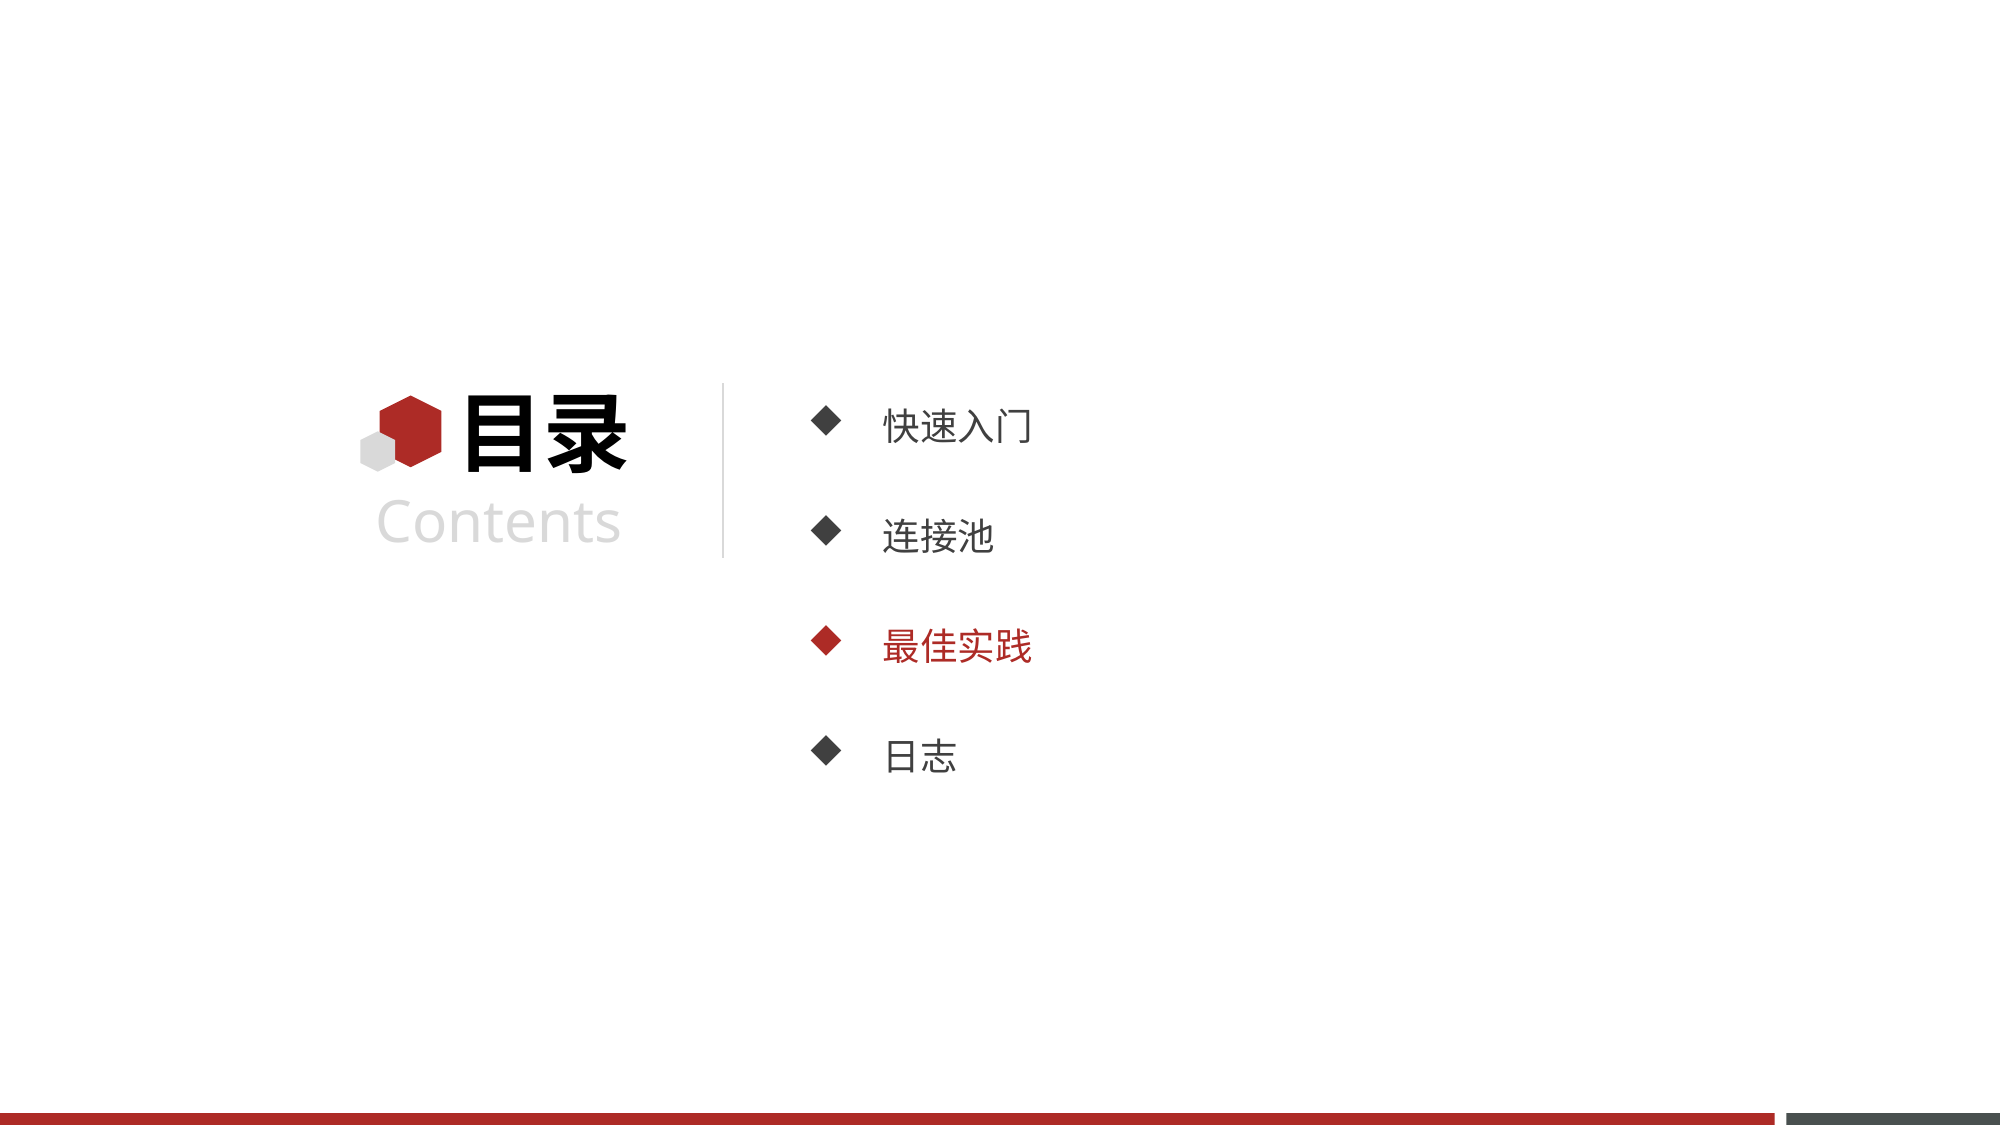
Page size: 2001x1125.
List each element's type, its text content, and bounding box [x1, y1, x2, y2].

text_box 连接池 [792, 480, 1773, 590]
list 快速入门 [792, 370, 1773, 480]
text_box 日志 [792, 700, 1773, 811]
text_box 最佳实践 [792, 590, 1773, 700]
